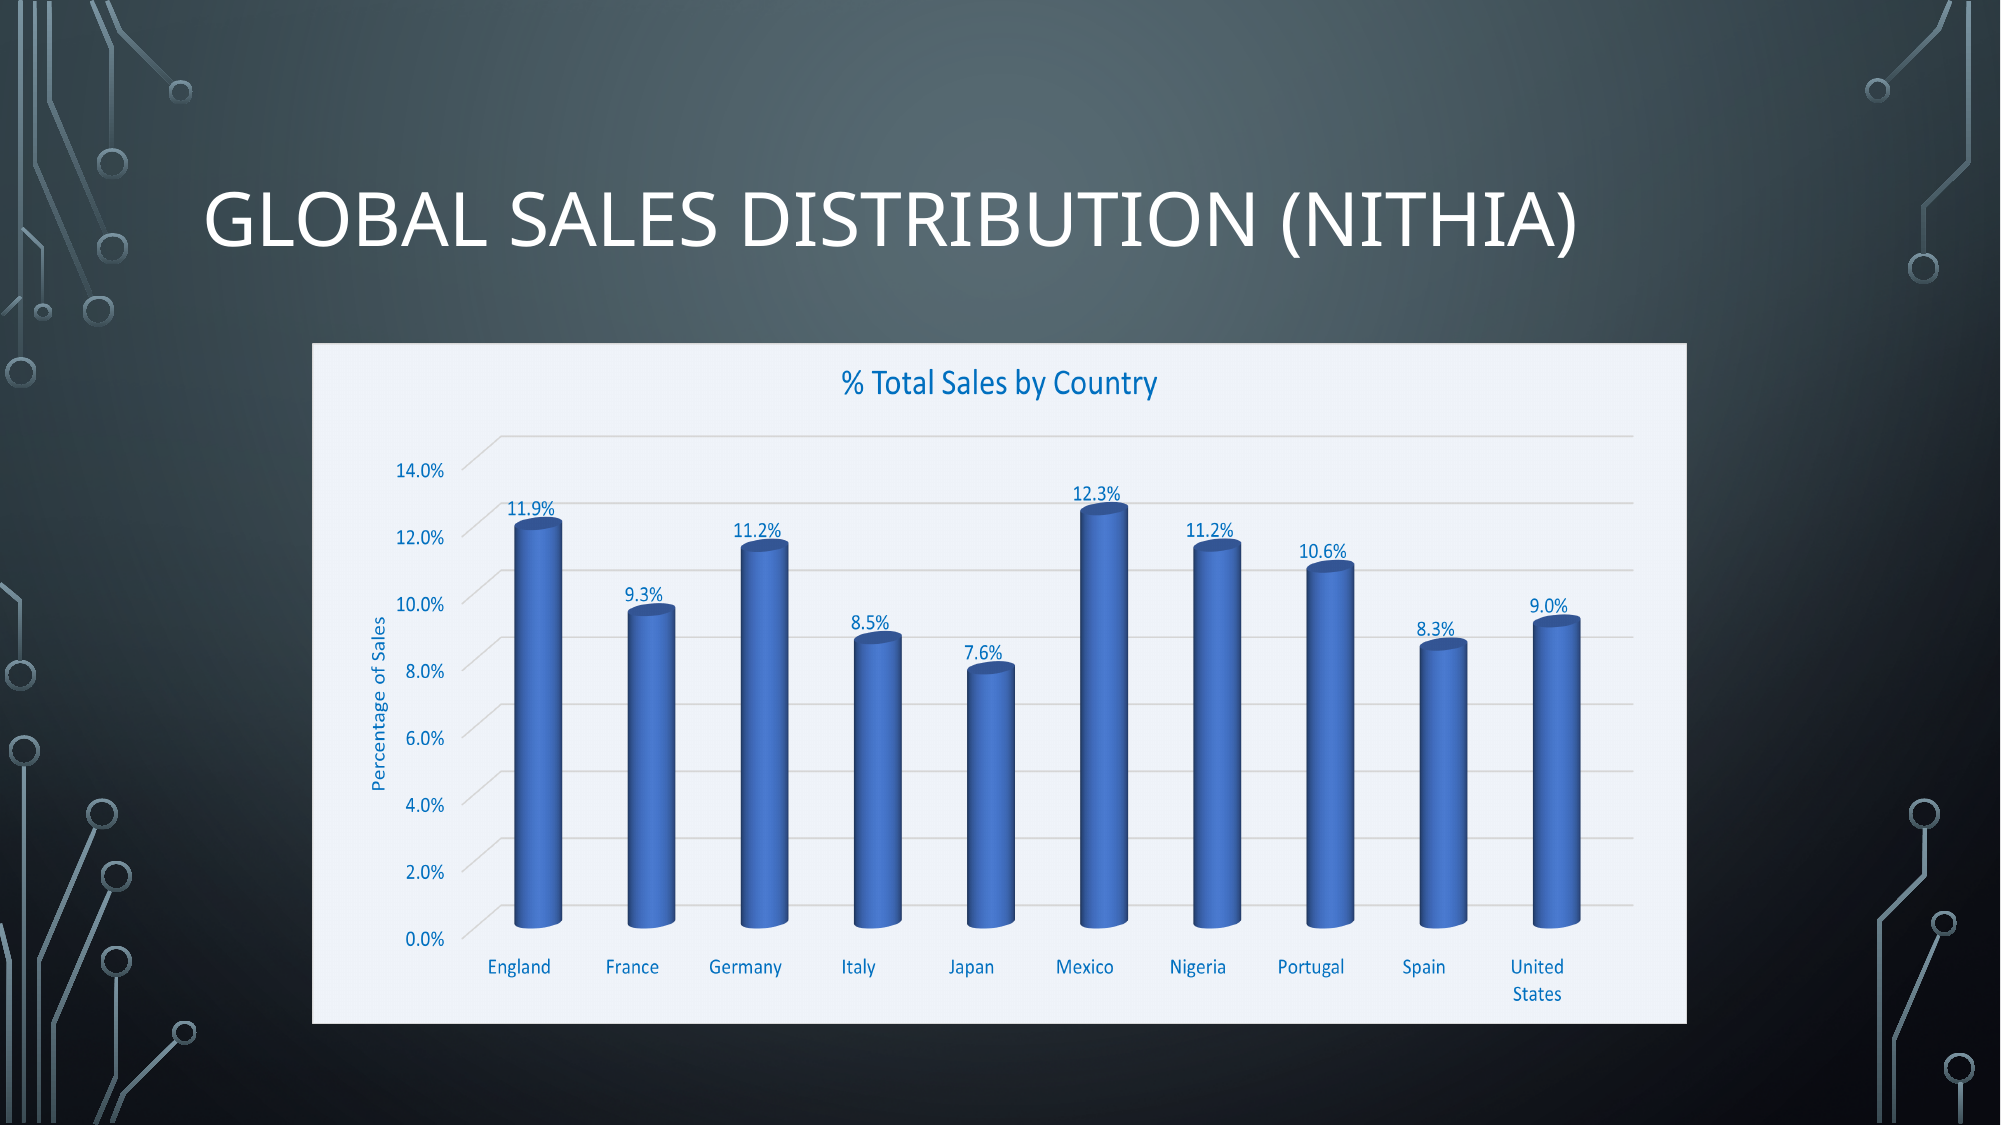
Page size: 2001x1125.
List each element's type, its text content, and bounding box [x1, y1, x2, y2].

title Global Sales Distribution (Nithia) [187, 101, 1813, 344]
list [312, 343, 1687, 1024]
